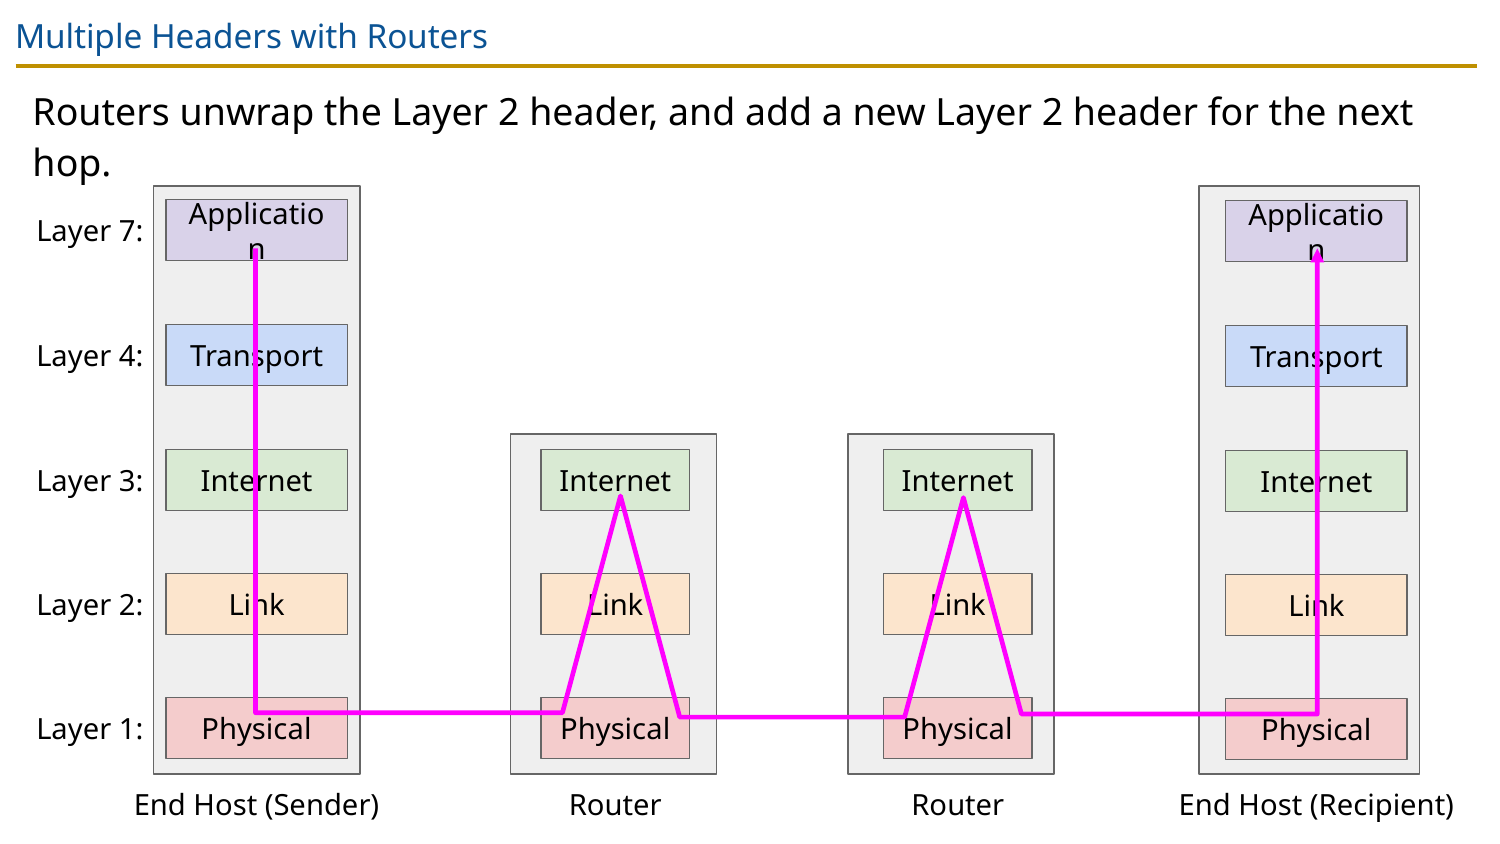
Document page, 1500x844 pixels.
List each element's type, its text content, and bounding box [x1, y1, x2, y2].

text_box [944, 511, 983, 573]
title Multiple Headers with Routers [0, 0, 1500, 65]
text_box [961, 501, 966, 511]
text_box Transport [1318, 325, 1408, 387]
text_box [153, 185, 360, 774]
text_box Physical [1225, 698, 1408, 760]
text_box Application [1225, 200, 1408, 262]
text_box Physical [540, 697, 690, 759]
text_box Physical [165, 697, 348, 759]
text_box Layer 1: [31, 705, 154, 750]
text_box Link [1318, 574, 1408, 636]
text_box Link [165, 573, 255, 635]
text_box Layer 7: [31, 207, 154, 252]
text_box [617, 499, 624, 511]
list Routers unwrap the Layer 2 header, and add a new Layer 2 header for the next hop. [17, 65, 1480, 154]
text_box Layer 2: [31, 581, 154, 626]
text_box Router [889, 781, 1026, 826]
text_box [1198, 185, 1420, 774]
text_box Link [927, 573, 999, 635]
text_box Link [584, 573, 657, 635]
text_box End Host (Sender) [119, 781, 394, 826]
text_box [568, 635, 673, 697]
text_box Application [165, 199, 348, 261]
text_box Transport [165, 324, 255, 386]
text_box Internet [165, 449, 255, 511]
text_box [911, 635, 1016, 697]
text_box End Host (Recipient) [1170, 781, 1463, 826]
text_box Layer 3: [31, 457, 154, 502]
text_box [255, 248, 1324, 718]
text_box Physical [883, 697, 1033, 759]
text_box Layer 4: [31, 332, 154, 377]
text_box [510, 713, 717, 775]
text_box [601, 511, 640, 573]
text_box [847, 715, 1055, 775]
text_box Internet [1318, 450, 1408, 512]
text_box Router [547, 781, 684, 826]
